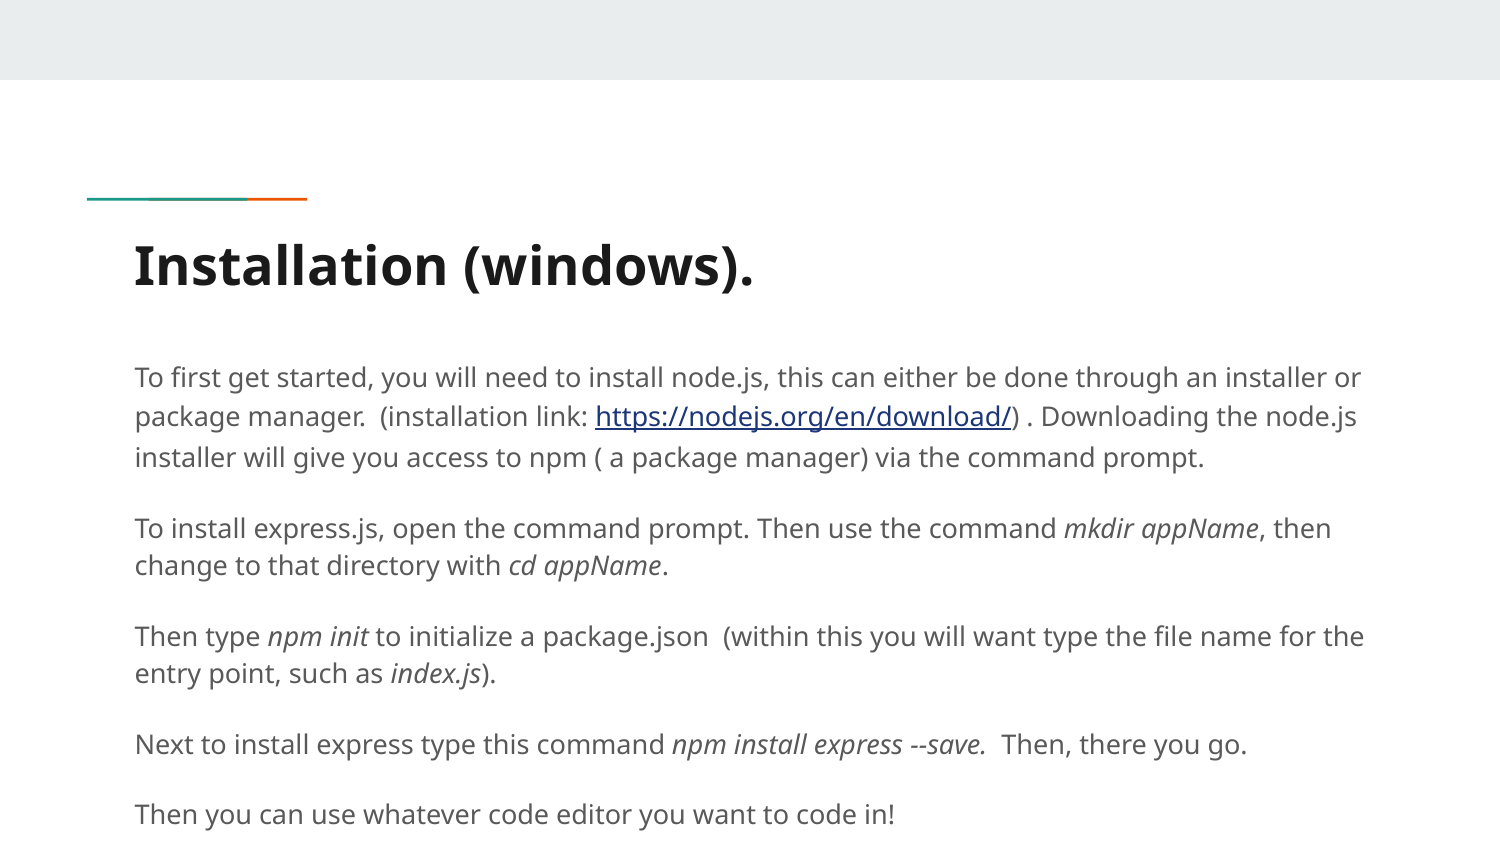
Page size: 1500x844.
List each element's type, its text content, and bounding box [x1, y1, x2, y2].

title Installation (windows). [119, 216, 1381, 305]
list To first get started, you will need to install node.js, this can either be done through an installer or package manager. (installation link: https://nodejs.org/en/download/) . Downloading the node.js installer will give you access to npm ( a package manager) via the command prompt. To install express.js, open the command prompt. Then use the command mkdir appName, then change to that directory with cd appName. Then type npm init to initialize a package.json (within this you will want type the file name for the entry point, such as index.js). Next to install express type this command npm install express --save. Then, there you go. Then you can use whatever code editor you want to code in! [119, 341, 1381, 712]
